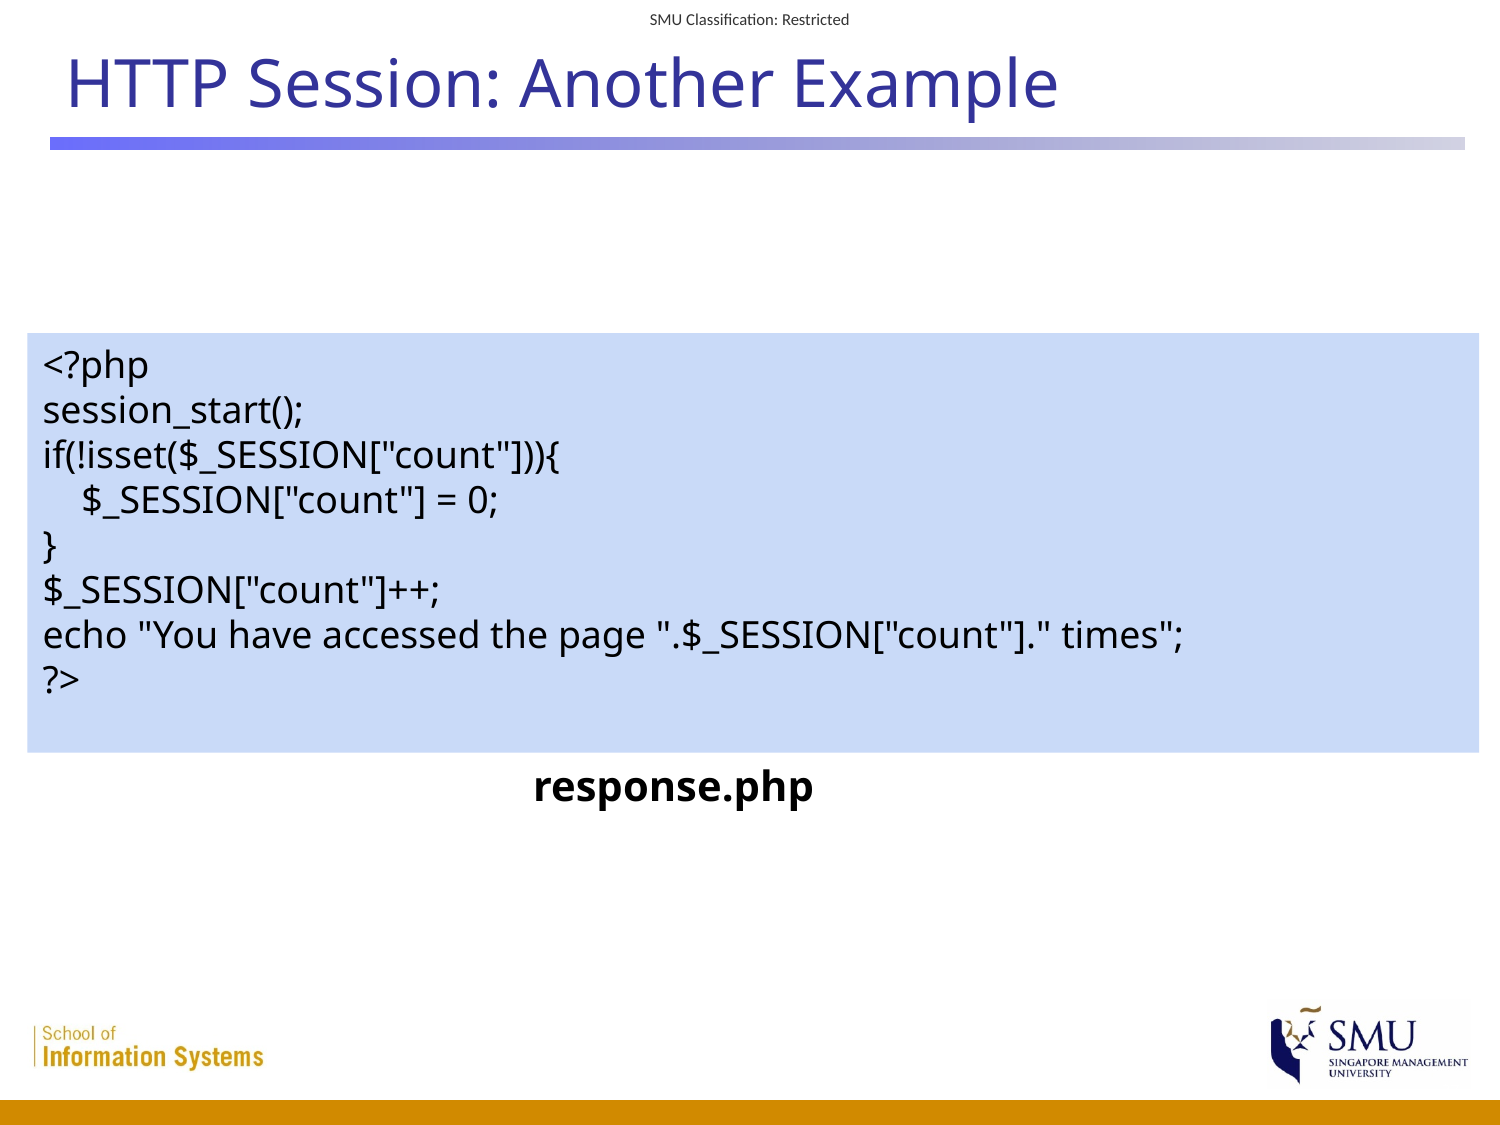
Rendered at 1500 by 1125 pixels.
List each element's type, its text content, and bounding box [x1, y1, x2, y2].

title HTTP Session: Another Example [50, 24, 1463, 138]
picture [1267, 999, 1471, 1072]
picture [27, 1012, 267, 1073]
slide_number 27 [1262, 1072, 1475, 1123]
text_box <?php session_start(); if(!isset($_SESSION["count"])){ $_SESSION["count"] = 0; } $_SESSION["count"]++; echo "You have accessed the page ".$_SESSION["count"]." times"; ?> [27, 333, 1480, 753]
text_box response.php [518, 752, 942, 818]
